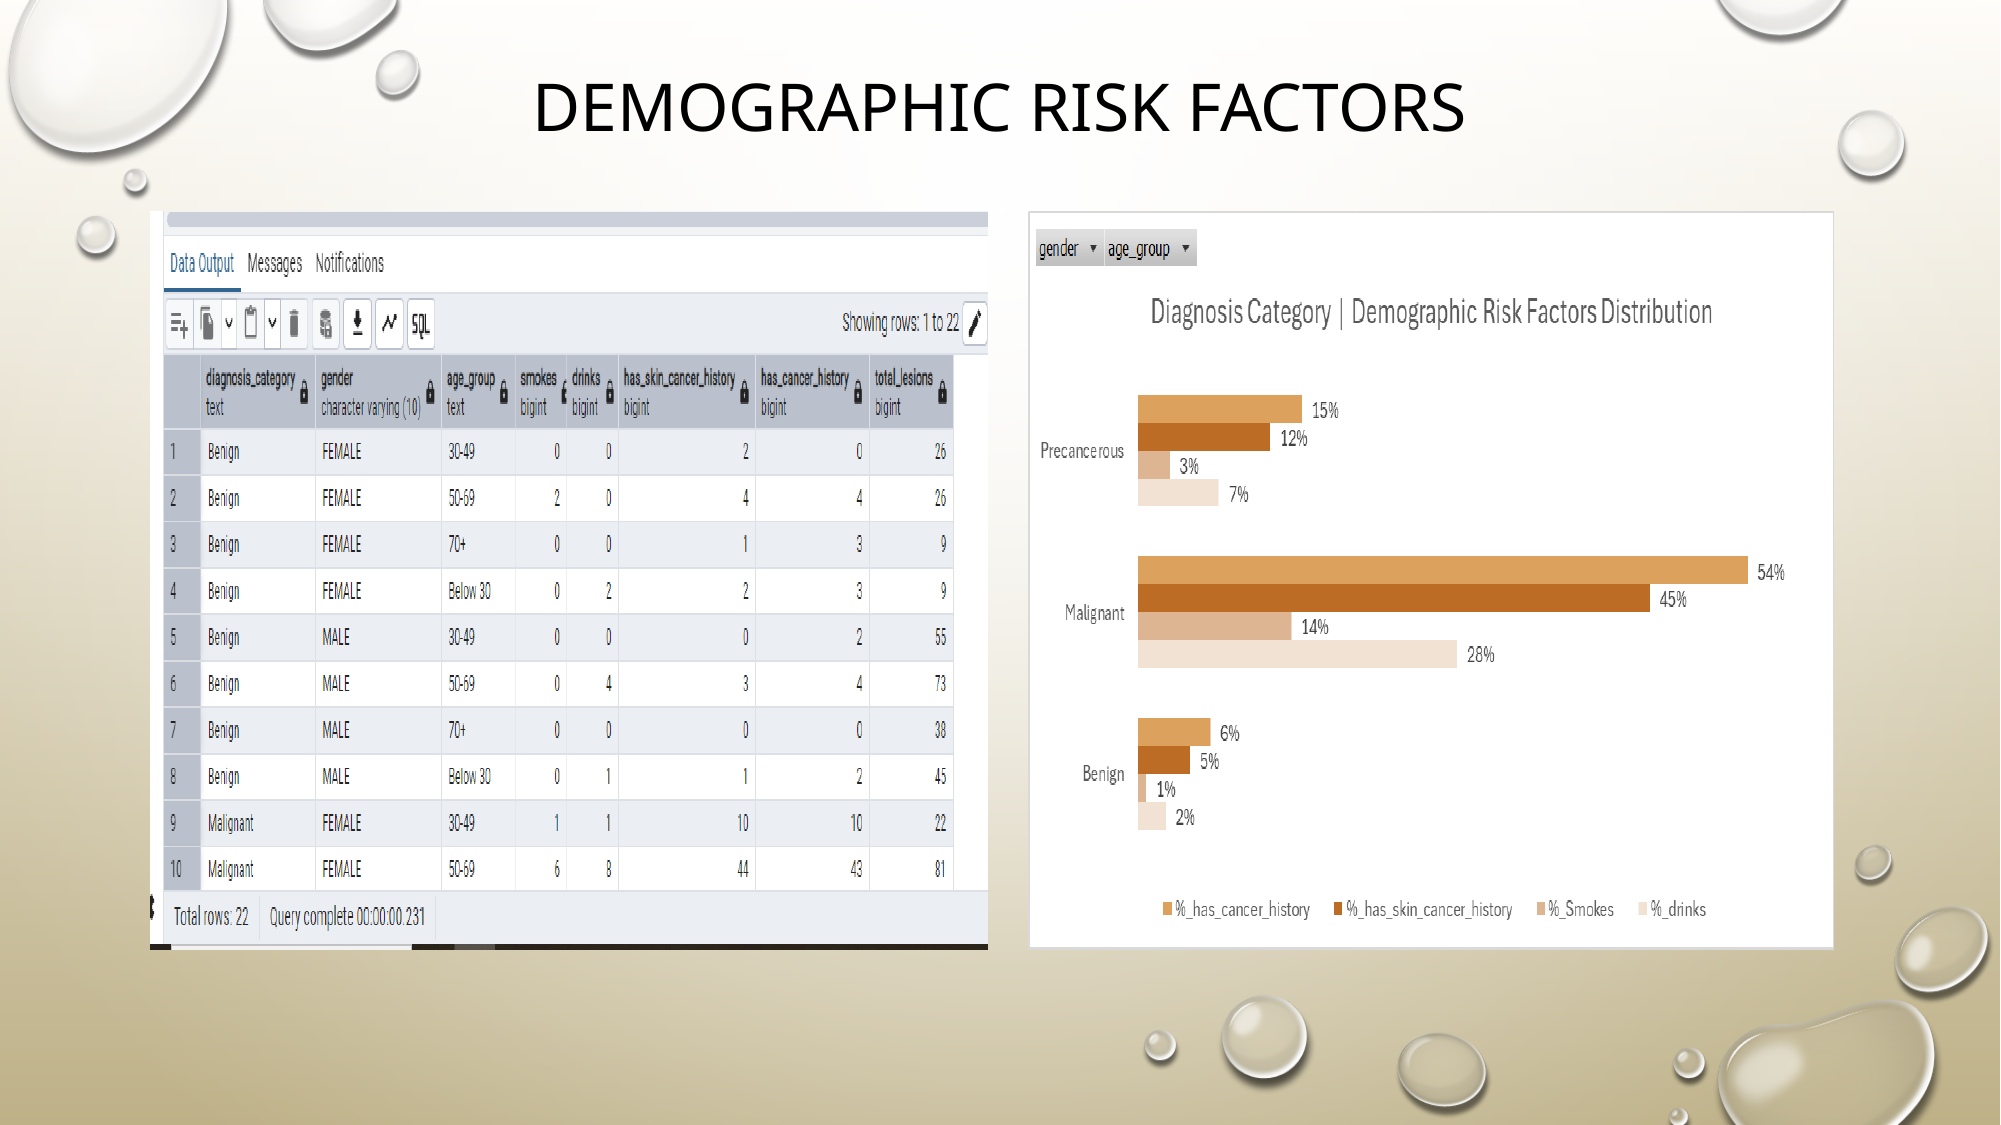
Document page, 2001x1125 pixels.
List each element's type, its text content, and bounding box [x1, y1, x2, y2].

picture [0, 0, 2000, 1125]
title DEMOGRAPHIC Risk Factors [149, 66, 1851, 154]
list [1028, 211, 1834, 951]
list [149, 211, 988, 951]
